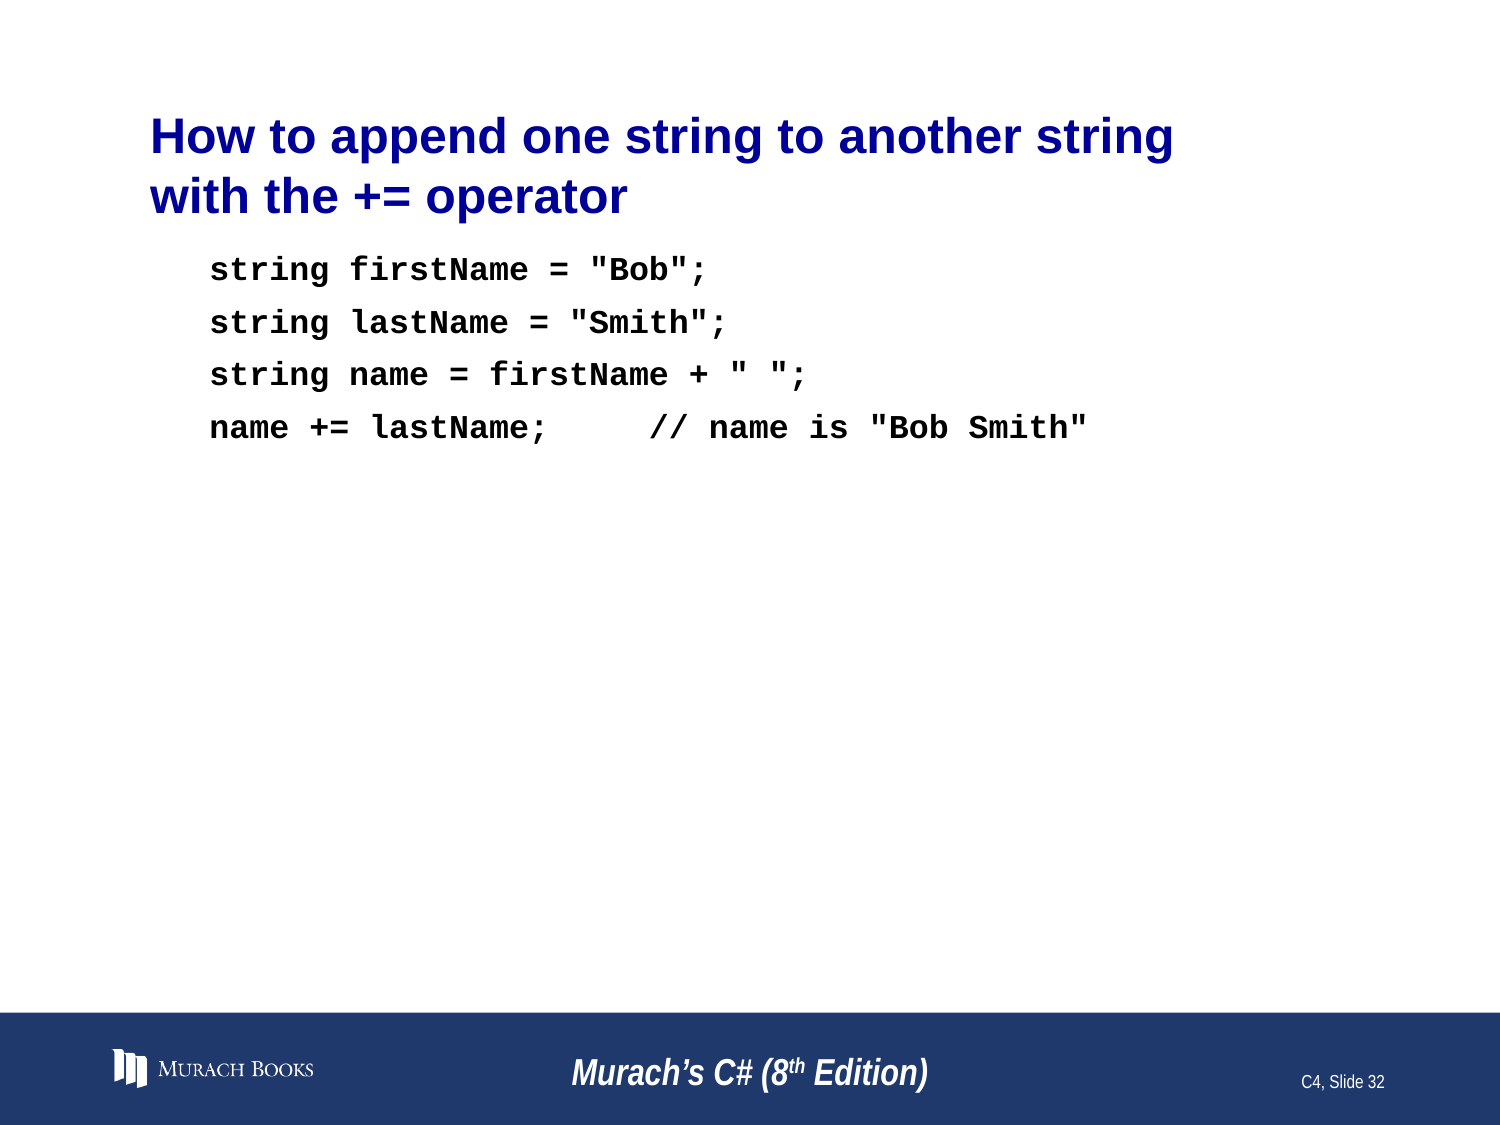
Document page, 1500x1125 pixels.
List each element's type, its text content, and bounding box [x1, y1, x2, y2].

slide_number C4, Slide 32 [1087, 1025, 1400, 1100]
title How to append one string to another string with the += operator [150, 102, 1350, 224]
list string firstName = "Bob"; string lastName = "Smith"; string name = firstName + " "; name += lastName; // name is "Bob Smith" [137, 239, 1350, 978]
footer [12, 1025, 450, 1100]
slide_number Murach’s C# (8th Edition) [450, 1025, 1050, 1100]
